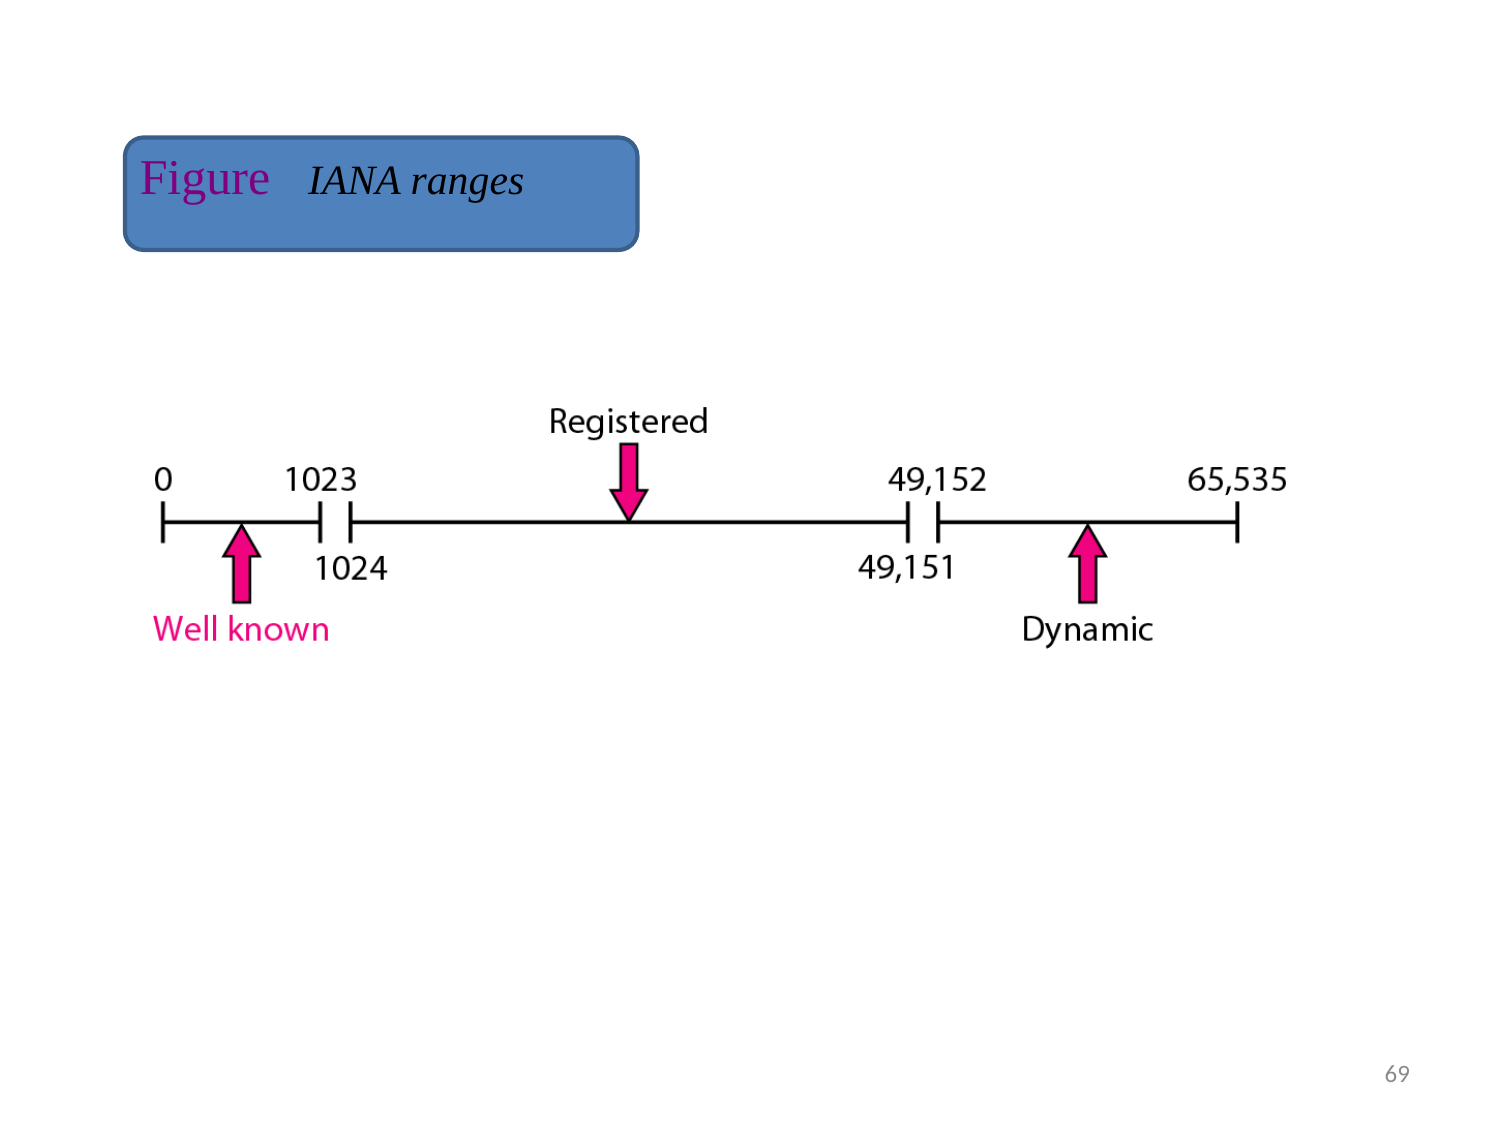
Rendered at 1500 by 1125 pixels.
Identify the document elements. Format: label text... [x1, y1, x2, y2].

picture [153, 402, 1288, 651]
text_box Figure IANA ranges [125, 137, 688, 213]
text_box [122, 147, 640, 253]
slide_number 69 [1074, 1042, 1425, 1103]
